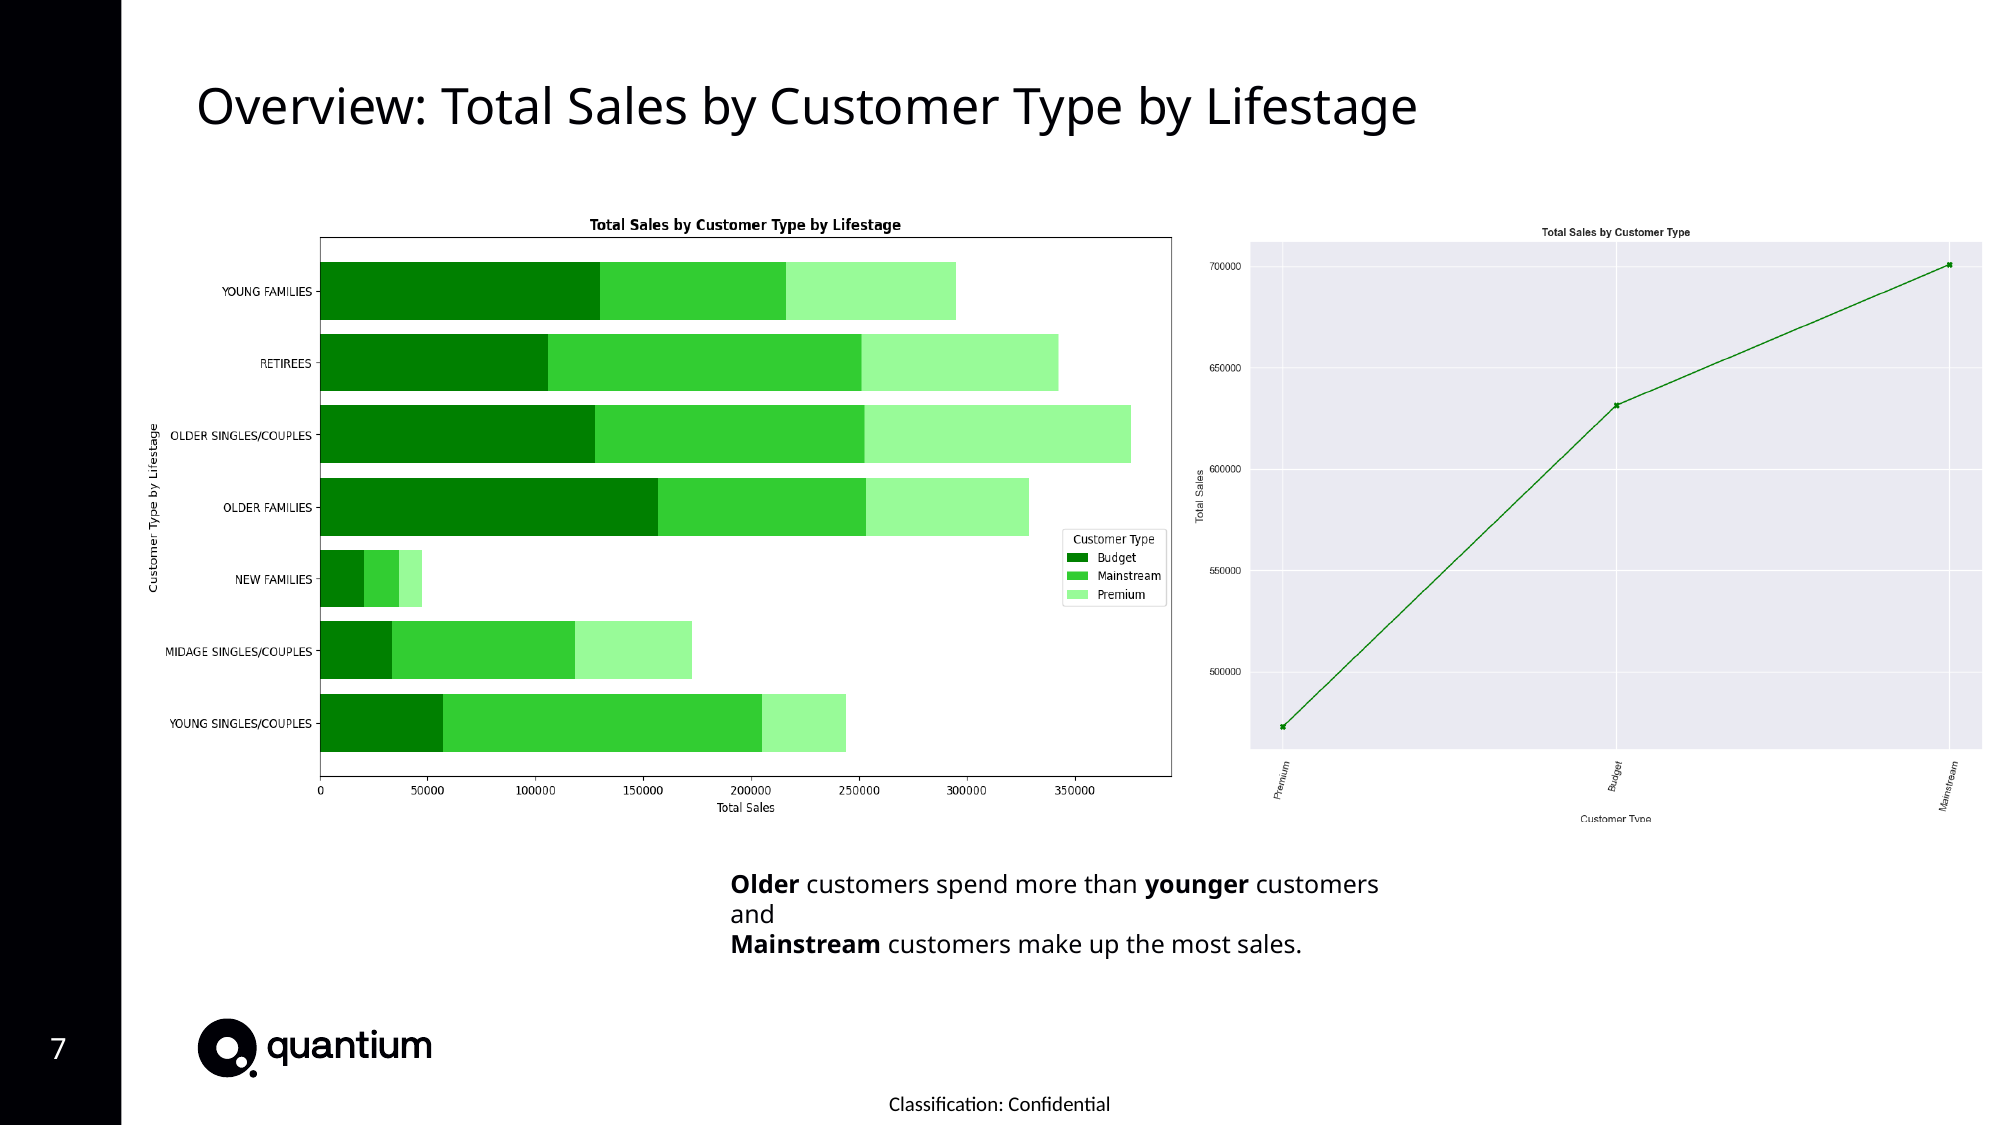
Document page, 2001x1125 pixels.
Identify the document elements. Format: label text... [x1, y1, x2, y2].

list Overview: Total Sales by Customer Type by Lifestage [196, 74, 1916, 209]
picture [141, 162, 2000, 822]
text_box Older customers spend more than younger customers and Mainstream customers make up the most sales. [730, 868, 1382, 937]
